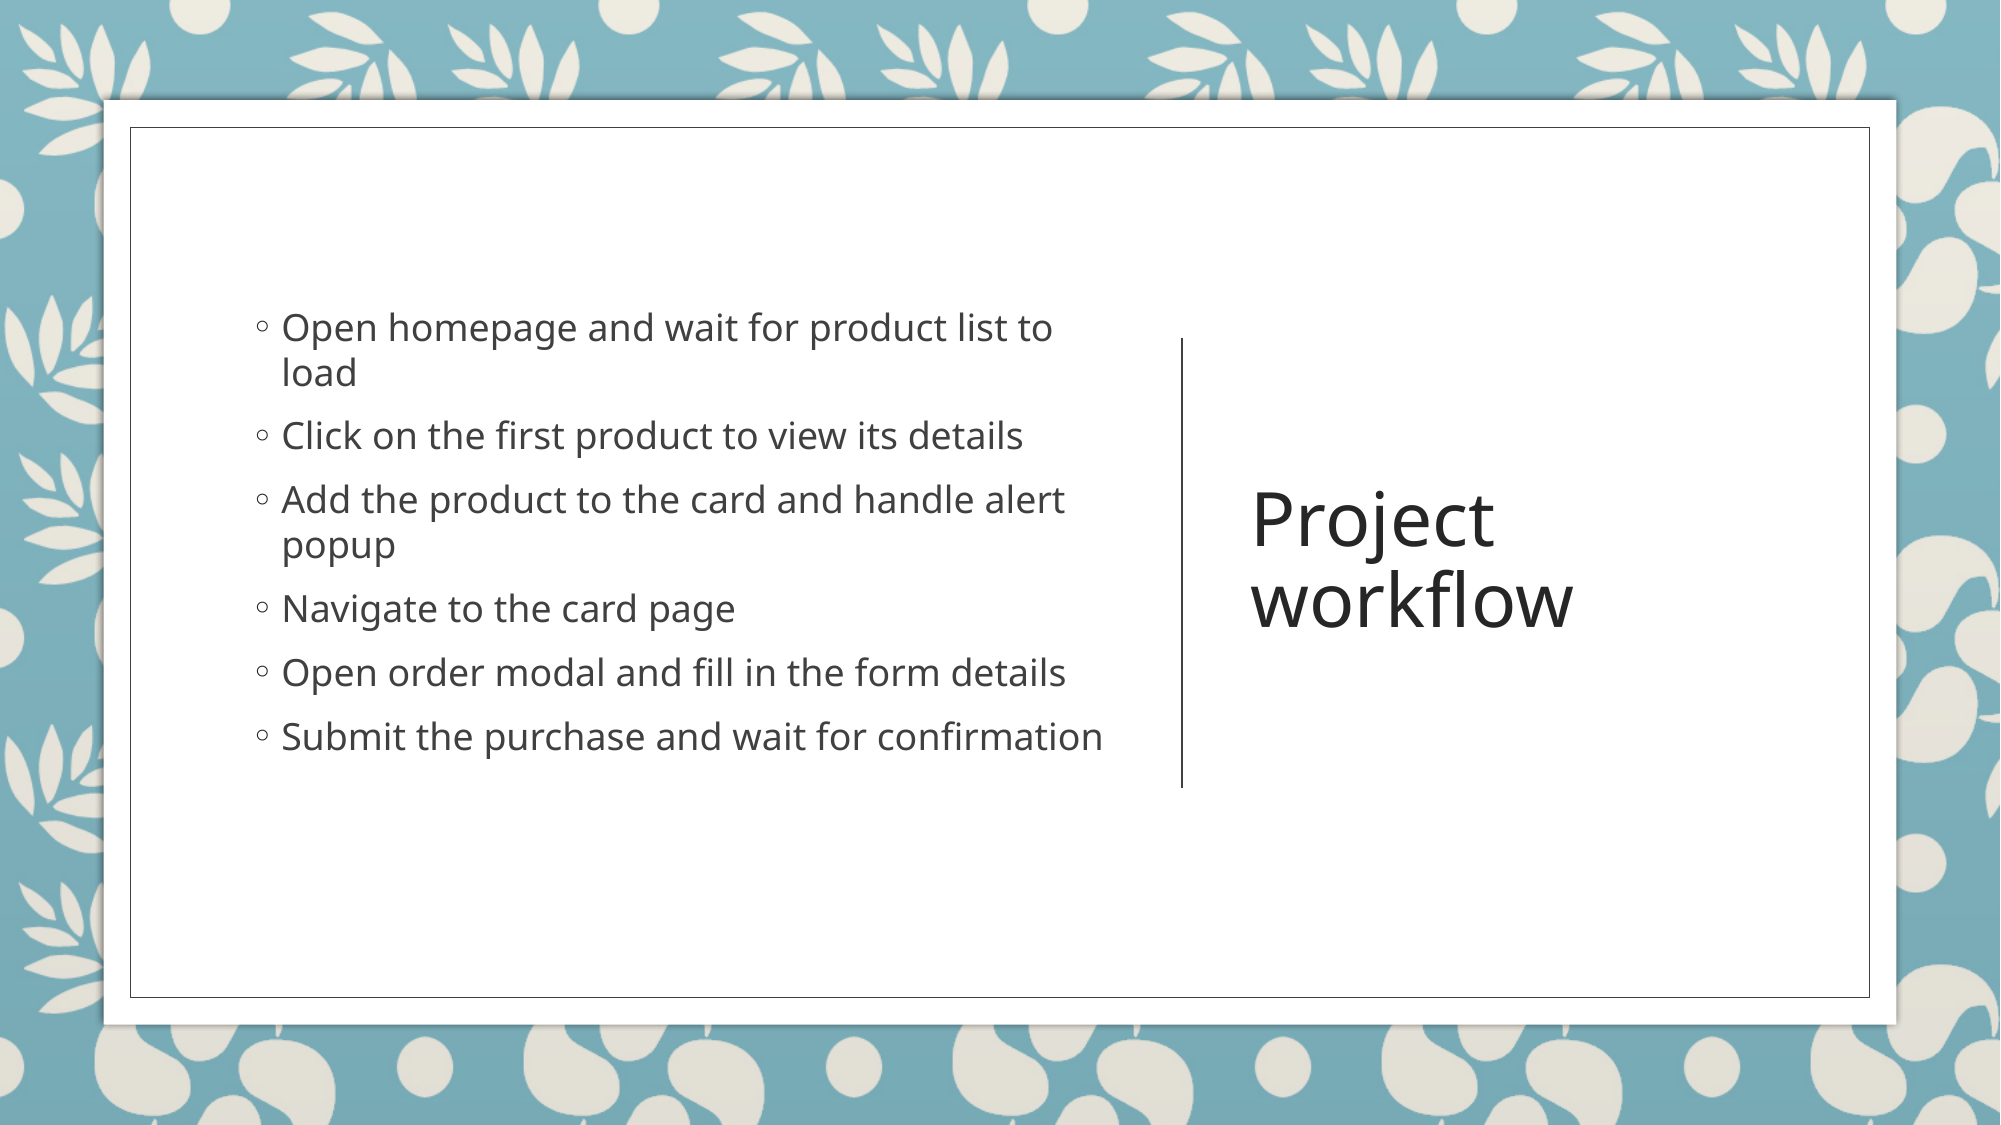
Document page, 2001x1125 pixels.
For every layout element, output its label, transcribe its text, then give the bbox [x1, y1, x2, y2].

text_box [130, 127, 1870, 998]
text_box [103, 100, 1897, 1025]
title Project workflow [1235, 233, 1805, 892]
text_box [0, 0, 2000, 1125]
list Open homepage and wait for product list to load Click on the first product to view its details Add the product to the card and handle alert popup Navigate to the card page Open order modal and fill in the form details Submit the purchase and wait for confirmation [236, 233, 1141, 892]
